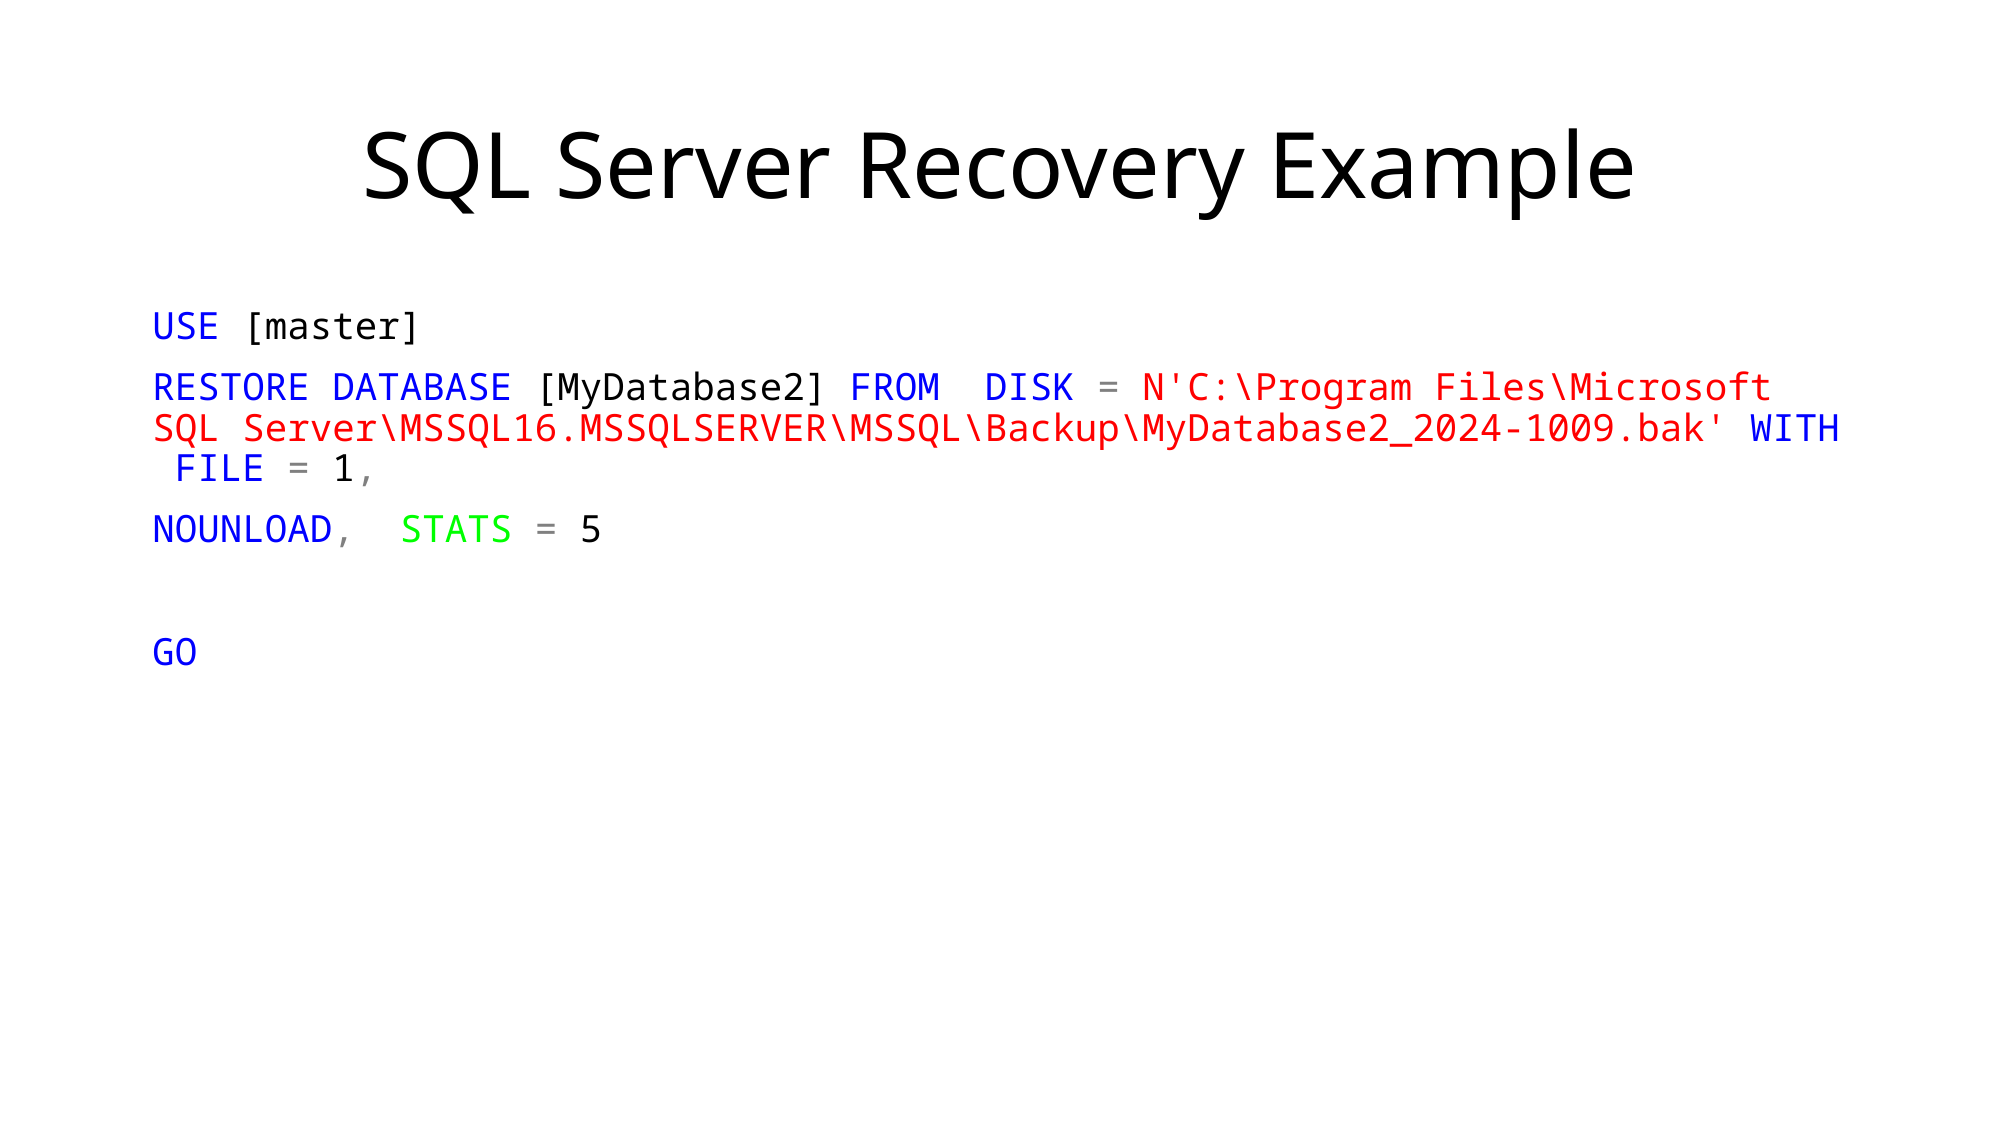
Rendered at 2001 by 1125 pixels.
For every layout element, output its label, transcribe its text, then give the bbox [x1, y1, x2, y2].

list USE [master] RESTORE DATABASE [MyDatabase2] FROM DISK = N'C:\Program Files\Microsoft SQL Server\MSSQL16.MSSQLSERVER\MSSQL\Backup\MyDatabase2_2024-1009.bak' WITH FILE = 1, NOUNLOAD, STATS = 5 GO [137, 299, 1863, 1014]
title SQL Server Recovery Example [137, 59, 1863, 278]
